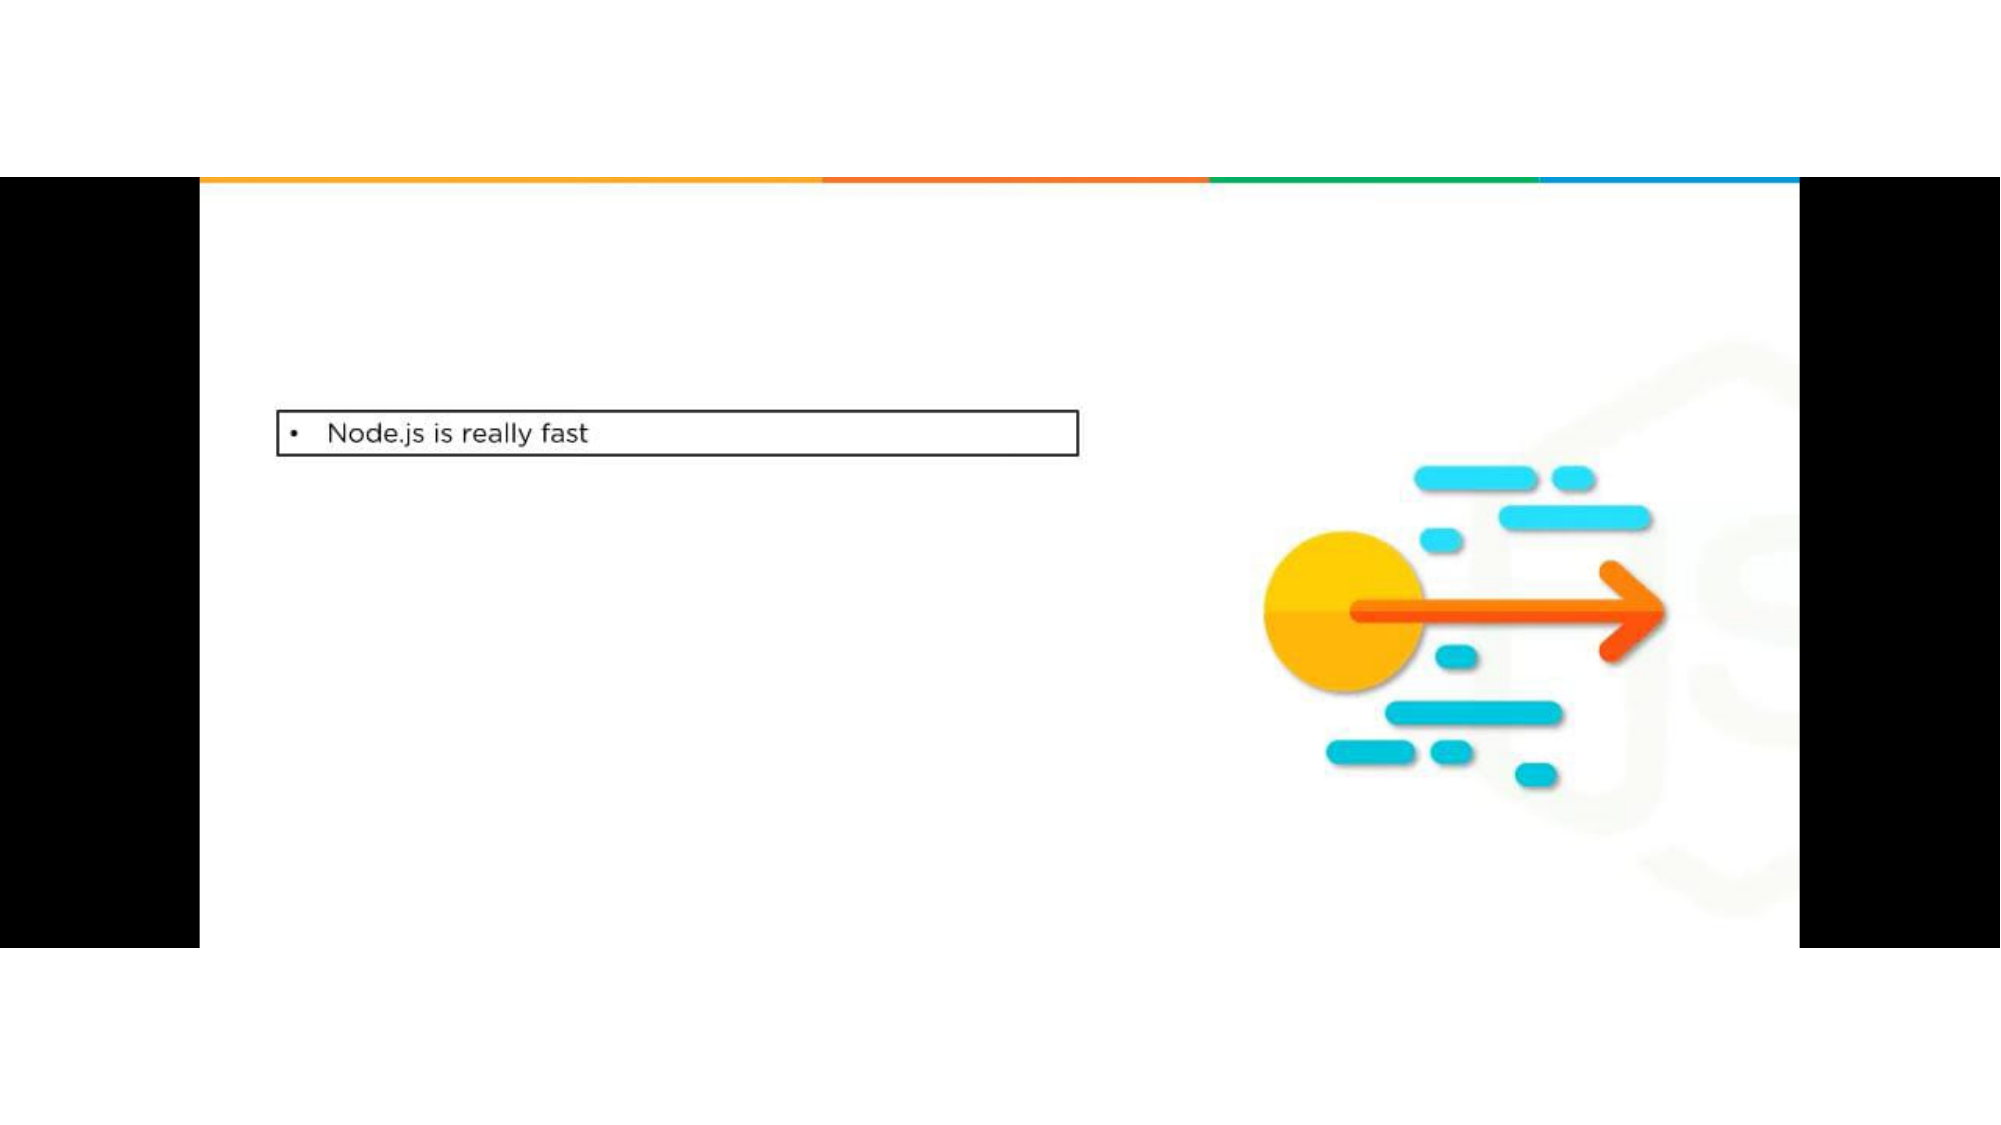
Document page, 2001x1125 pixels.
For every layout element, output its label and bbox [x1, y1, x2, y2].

picture [0, 176, 2000, 949]
